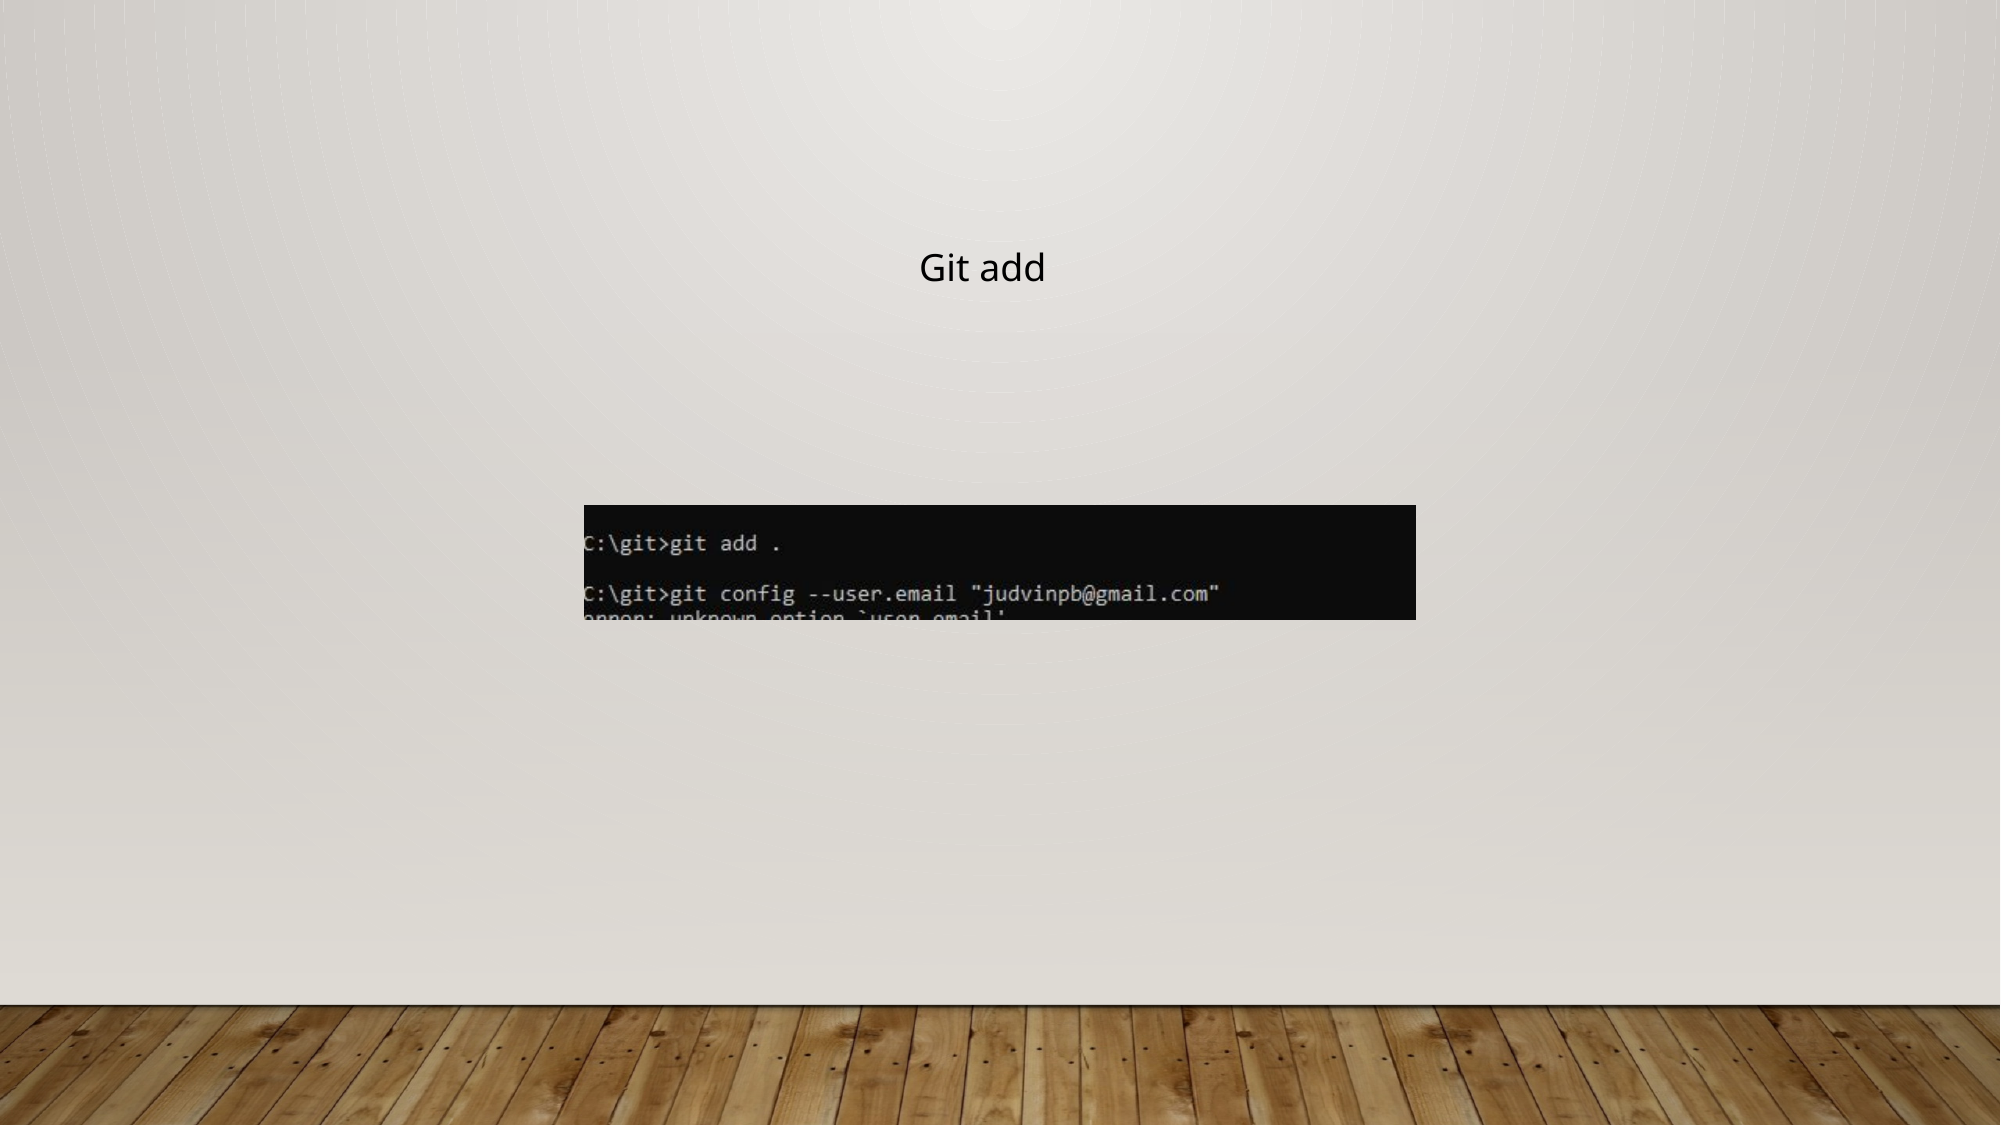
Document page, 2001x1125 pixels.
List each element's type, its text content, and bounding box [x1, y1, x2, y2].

picture [584, 505, 1416, 620]
text_box Git add [904, 236, 1062, 297]
picture [0, 1005, 2000, 1125]
